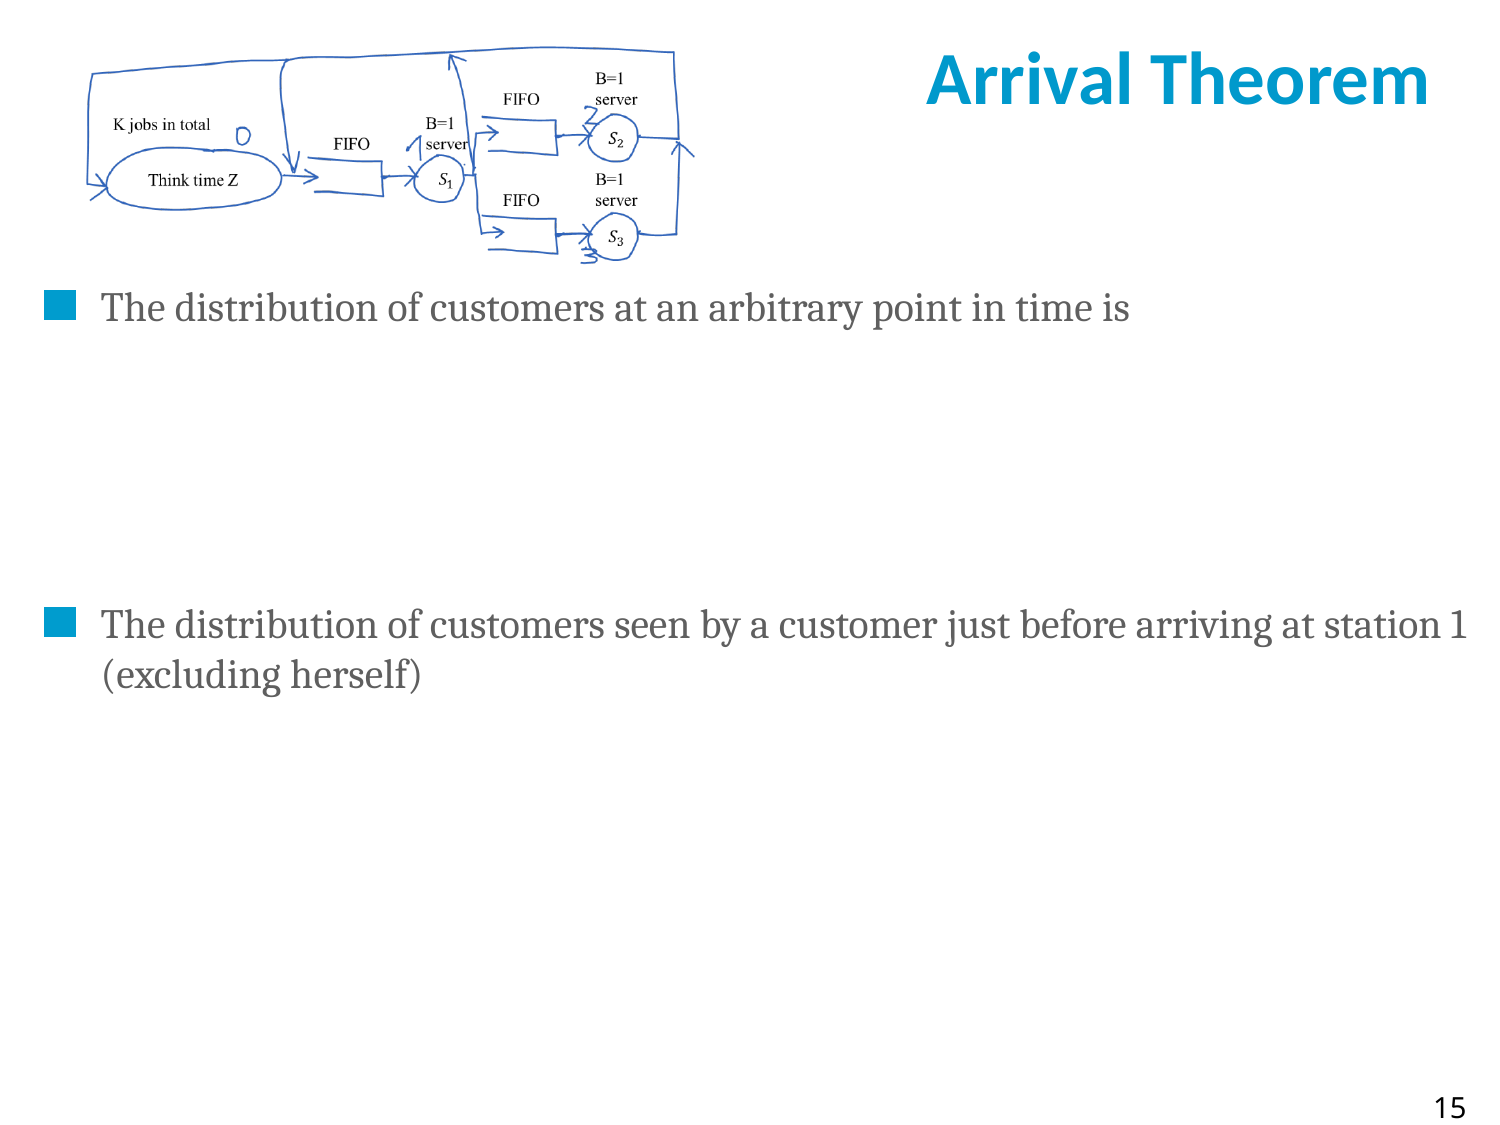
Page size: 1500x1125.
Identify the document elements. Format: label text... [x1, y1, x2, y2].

title Arrival Theorem [898, 0, 1460, 150]
footer 15 [1399, 1082, 1500, 1125]
picture [83, 43, 697, 266]
